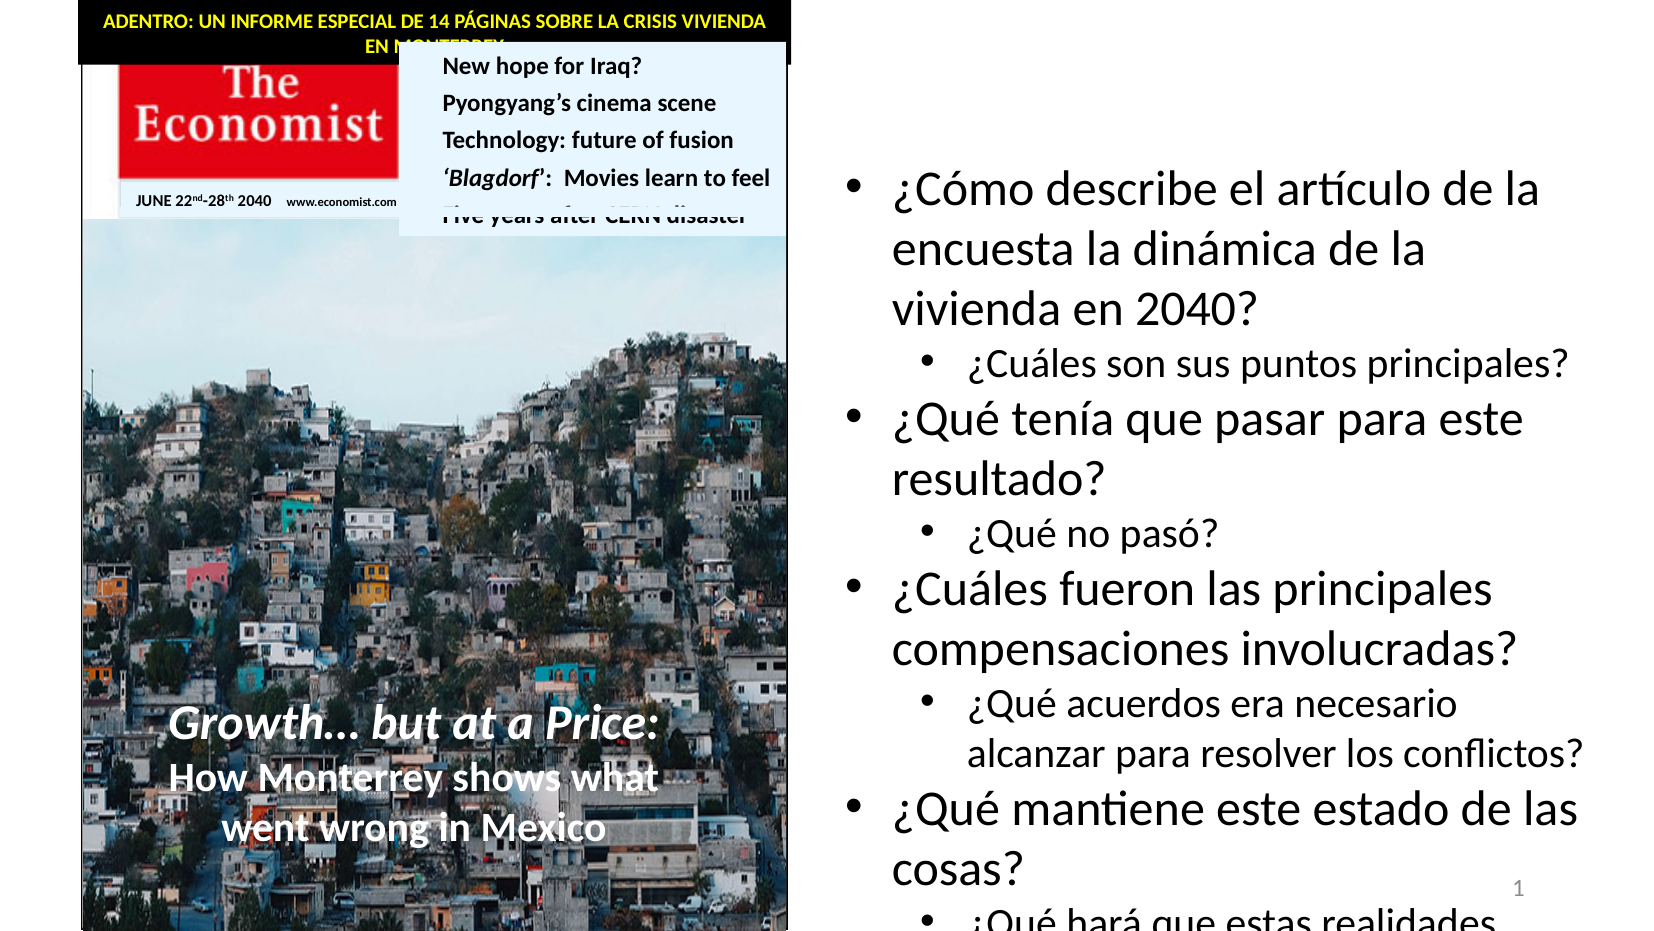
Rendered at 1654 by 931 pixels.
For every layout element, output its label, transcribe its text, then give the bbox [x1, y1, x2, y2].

slide_number 1 [1167, 862, 1540, 912]
picture [81, 0, 788, 931]
text_box ¿Cómo describe el artículo de la encuesta la dinámica de la vivienda en 2040? ¿Cuáles son sus puntos principales? ¿Qué tenía que pasar para este resultado? ¿Qué no pasó? ¿Cuáles fueron las principales compensaciones involucradas? ¿Qué acuerdos era necesario alcanzar para resolver los conflictos? ¿Qué mantiene este estado de las cosas? ¿Qué hará que estas realidades económicas perduren? [830, 88, 1619, 931]
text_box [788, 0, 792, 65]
